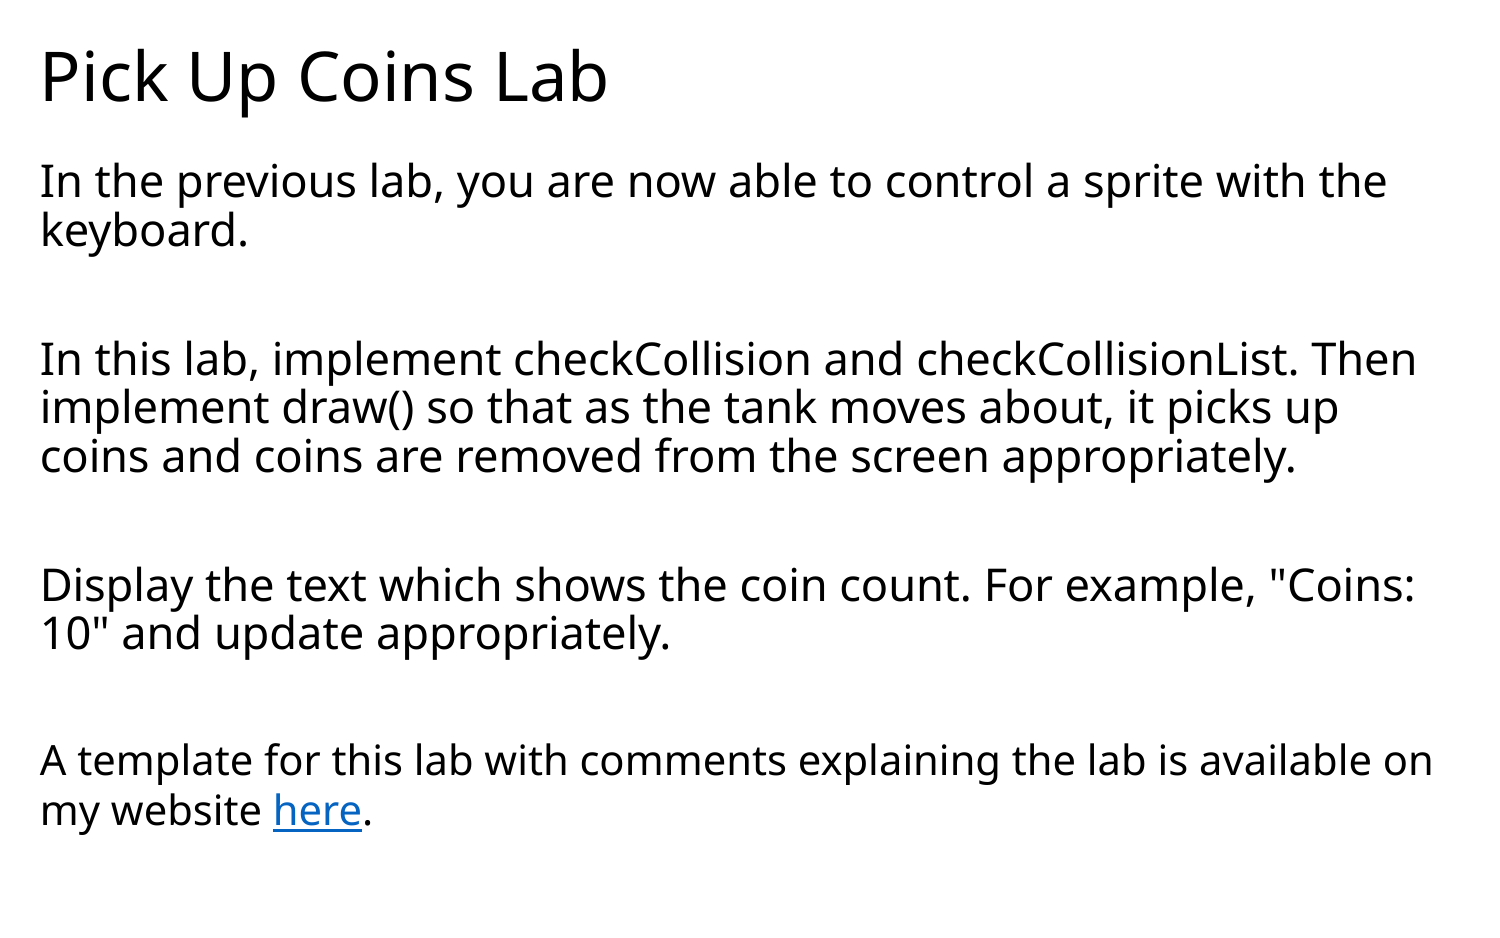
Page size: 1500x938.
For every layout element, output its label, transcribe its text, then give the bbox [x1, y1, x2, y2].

title Pick Up Coins Lab [24, 20, 1313, 138]
list In the previous lab, you are now able to control a sprite with the keyboard. In this lab, implement checkCollision and checkCollisionList. Then implement draw() so that as the tank moves about, it picks up coins and coins are removed from the screen appropriately. Display the text which shows the coin count. For example, "Coins: 10" and update appropriately. A template for this lab with comments explaining the lab is available on my website here. [24, 151, 1455, 891]
